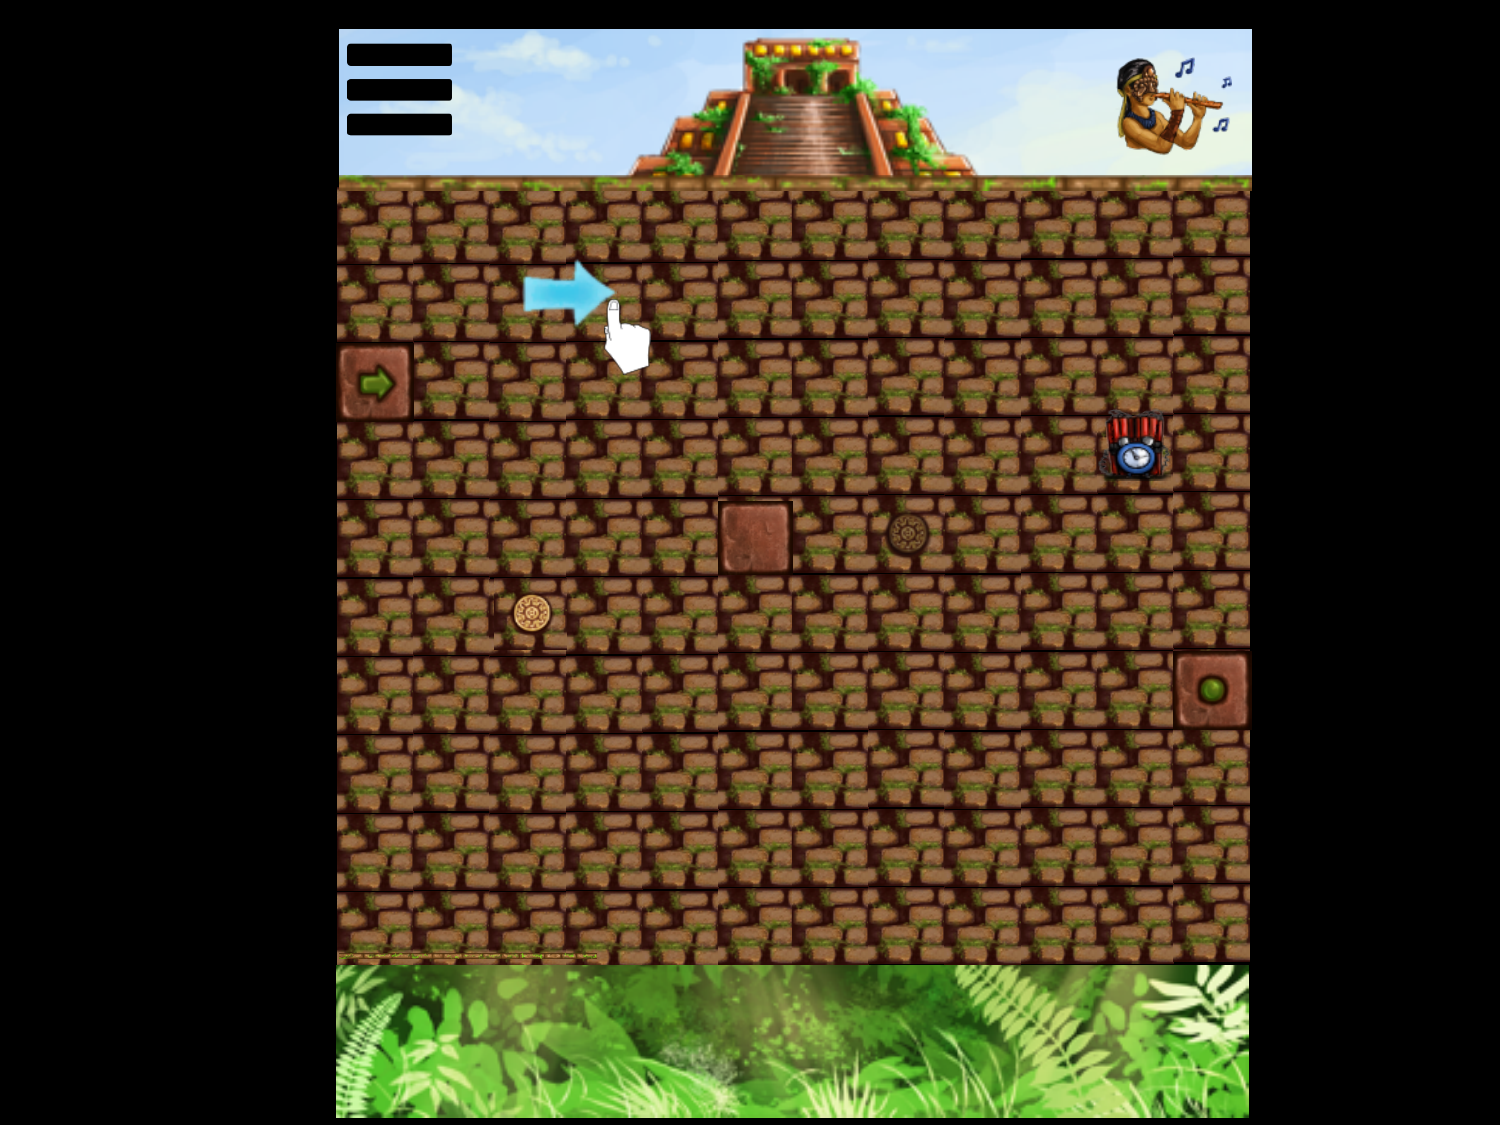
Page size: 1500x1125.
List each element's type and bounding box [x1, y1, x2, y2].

picture [335, 29, 1252, 1118]
